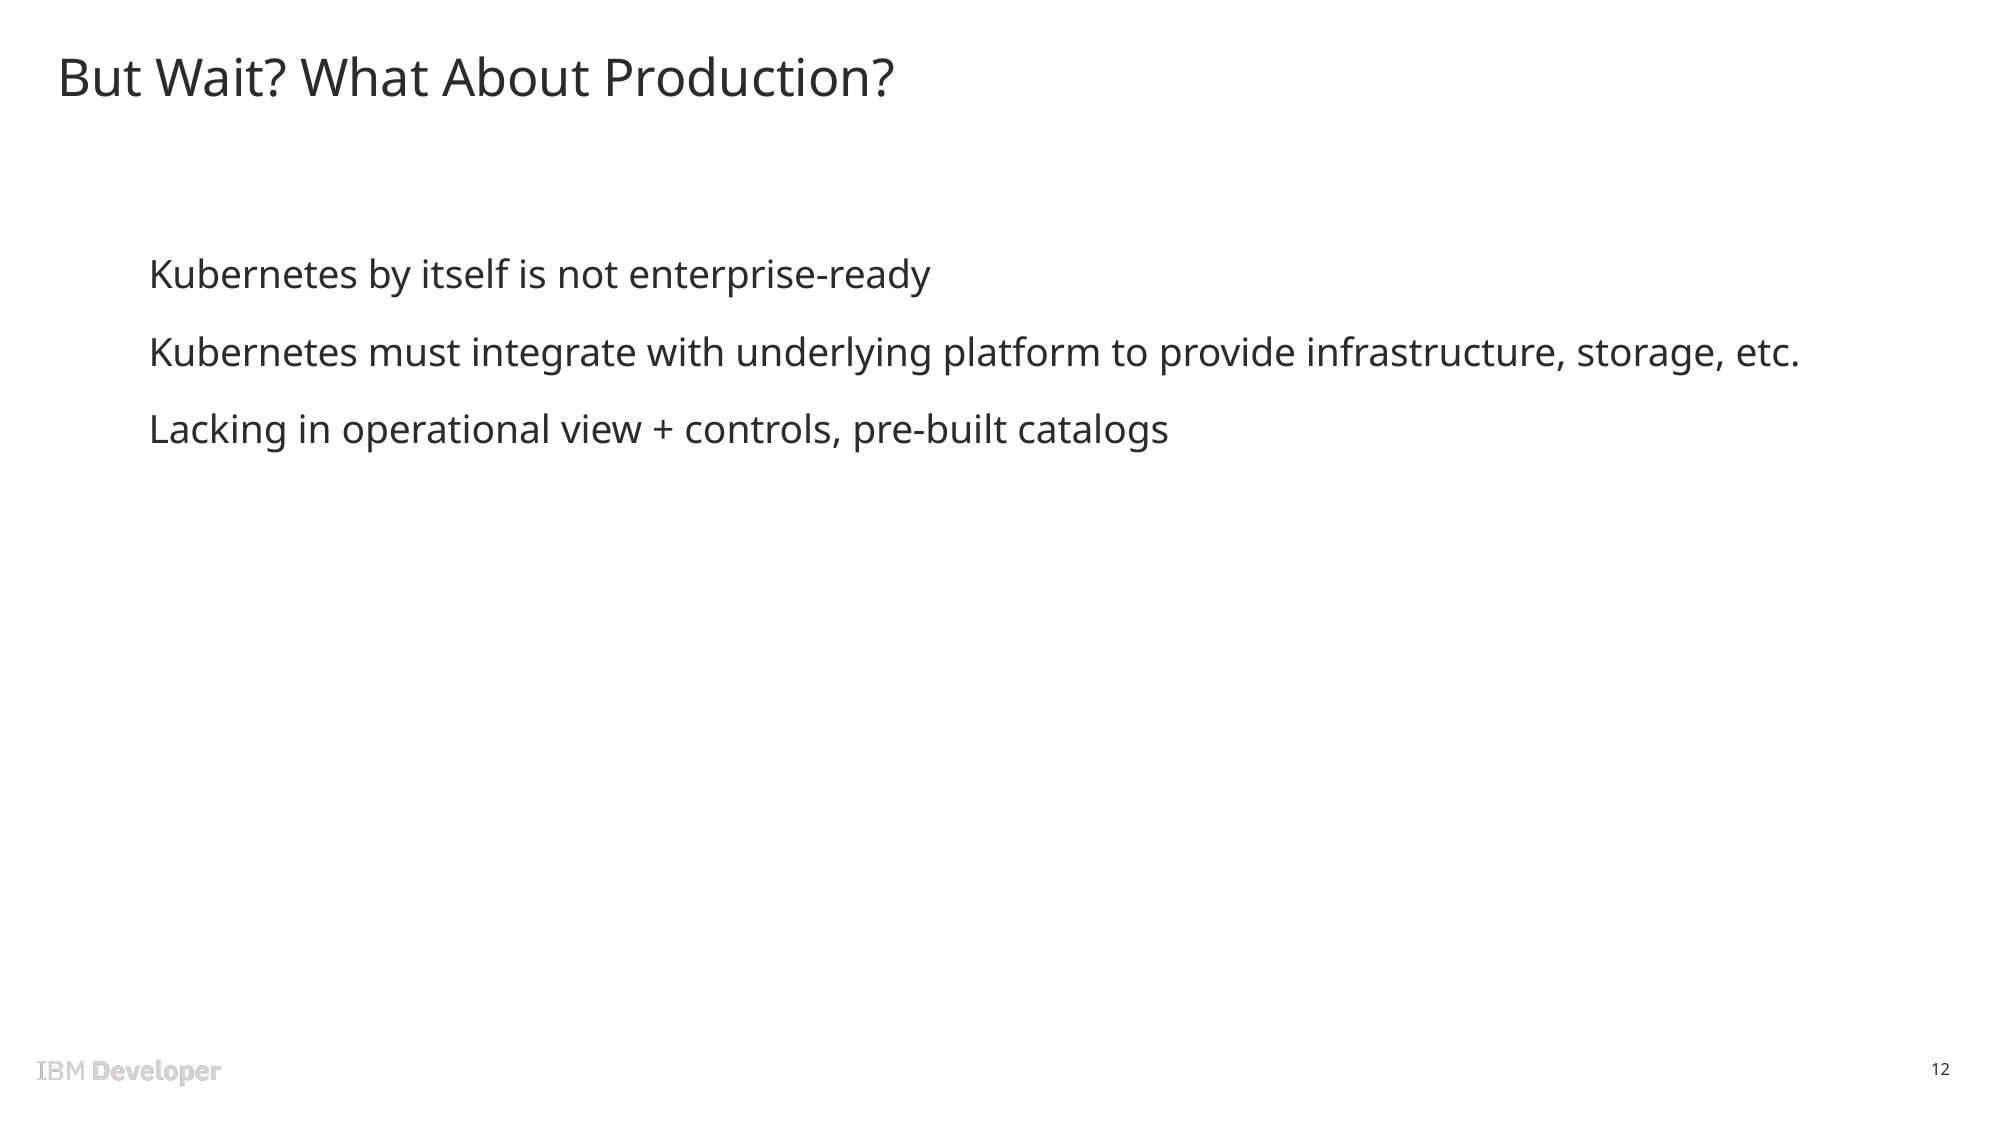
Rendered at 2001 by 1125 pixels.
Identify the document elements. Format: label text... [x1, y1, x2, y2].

list Kubernetes by itself is not enterprise-ready Kubernetes must integrate with underlying platform to provide infrastructure, storage, etc. Lacking in operational view + controls, pre-built catalogs [148, 249, 1958, 1047]
title But Wait? What About Production? [50, 43, 950, 128]
slide_number 12 [1927, 1060, 1950, 1082]
